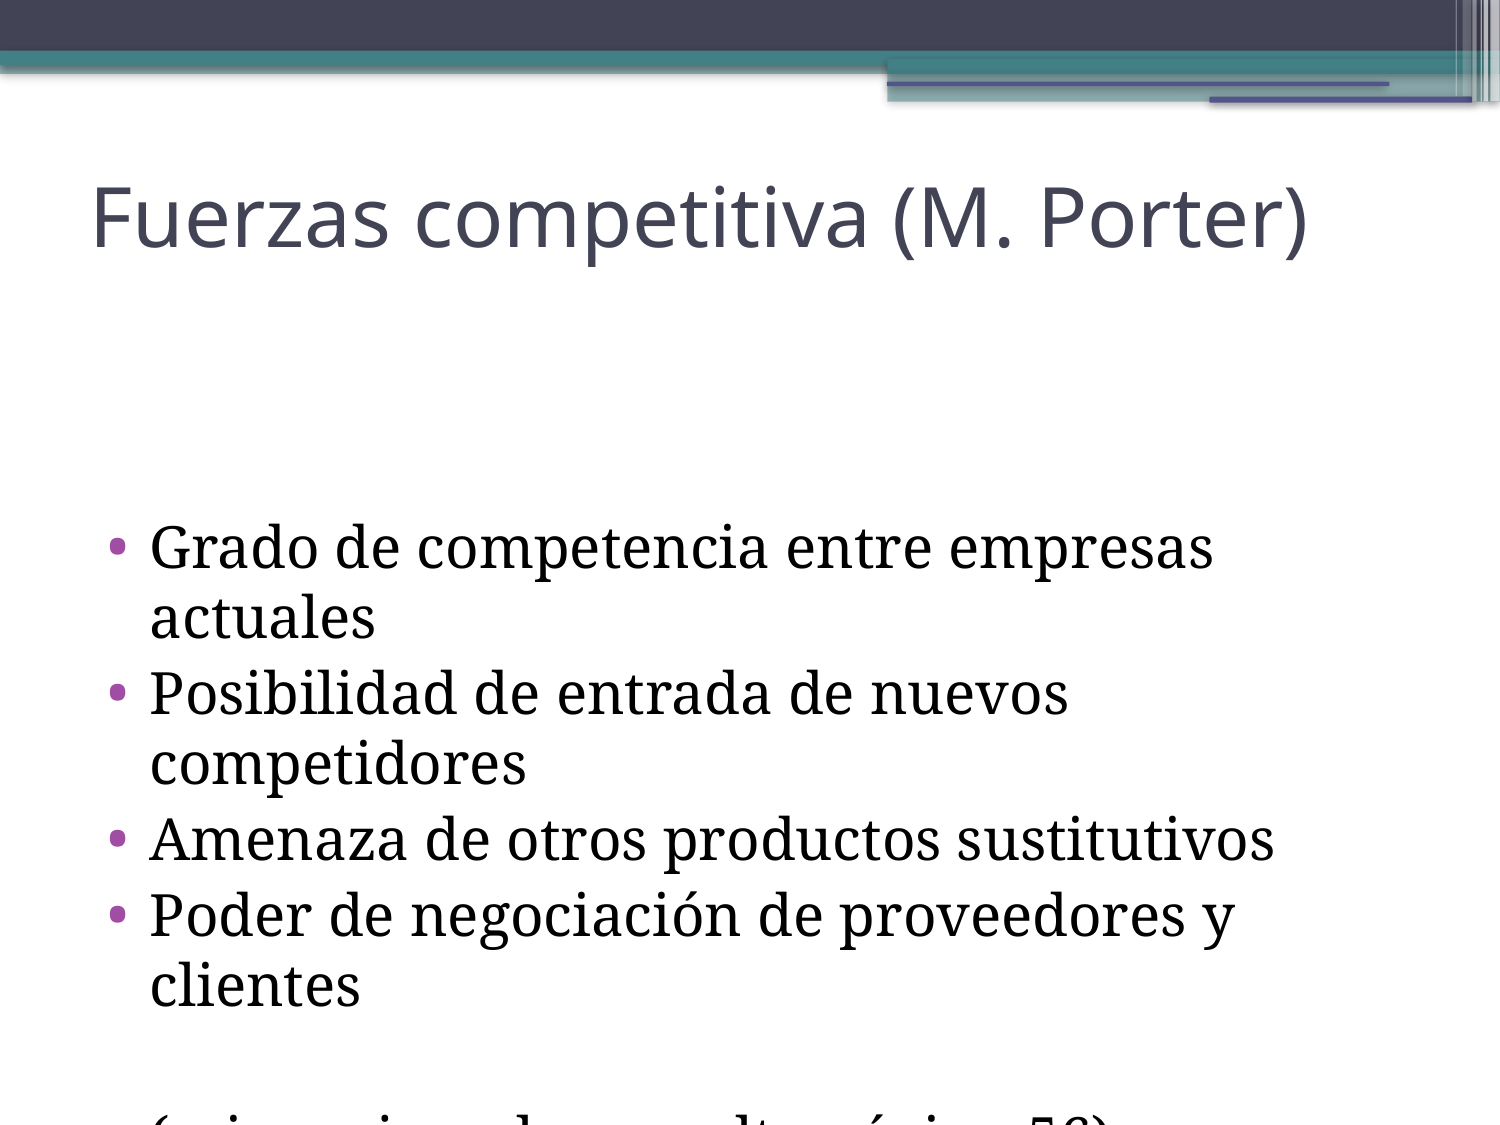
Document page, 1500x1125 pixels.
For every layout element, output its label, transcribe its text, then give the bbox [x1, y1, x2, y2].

text_box Grado de competencia entre empresas actuales Posibilidad de entrada de nuevos competidores Amenaza de otros productos sustitutivos Poder de negociación de proveedores y clientes (mirar ejemplo resuelto página 56) [75, 349, 1425, 1079]
text_box Fuerzas competitiva (M. Porter) [75, 149, 1425, 279]
